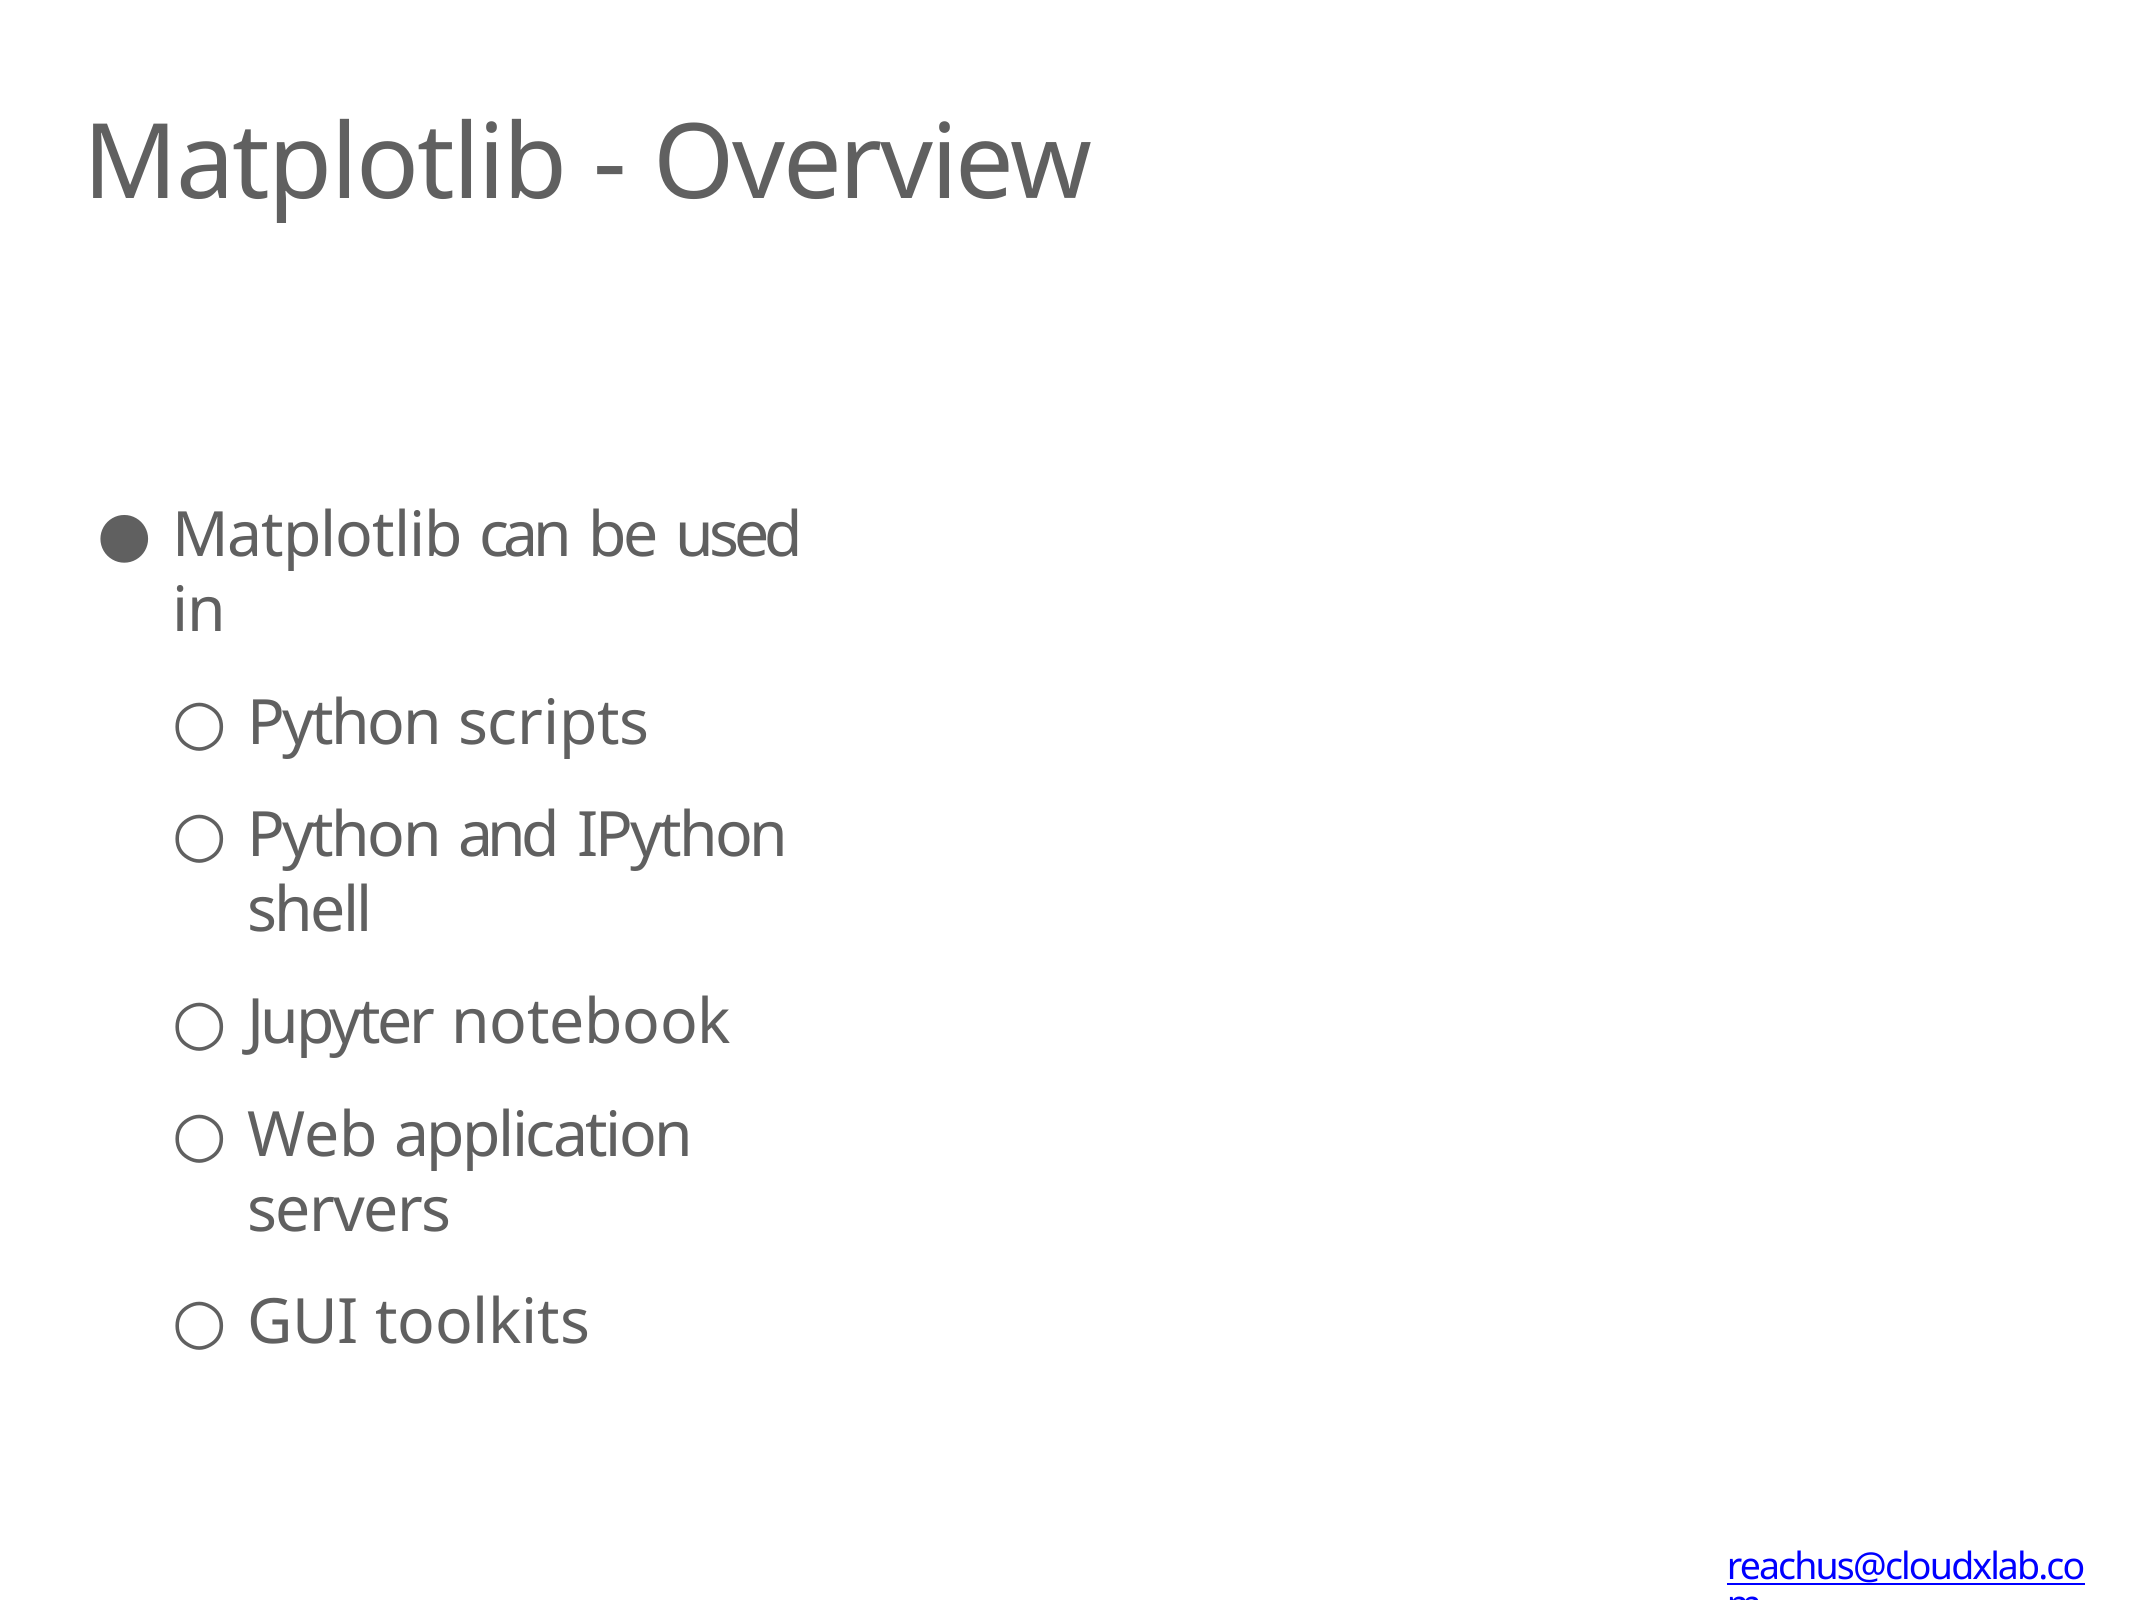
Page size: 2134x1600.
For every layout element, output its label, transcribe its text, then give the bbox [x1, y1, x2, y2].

text_box reachus@cloudxlab.com [1724, 1538, 2103, 1594]
title Matplotlib - Overview [78, 92, 1845, 362]
text_box Matplotlib can be used in Python scripts Python and IPython shell Jupyter notebook Web application servers GUI toolkits [95, 454, 874, 1357]
